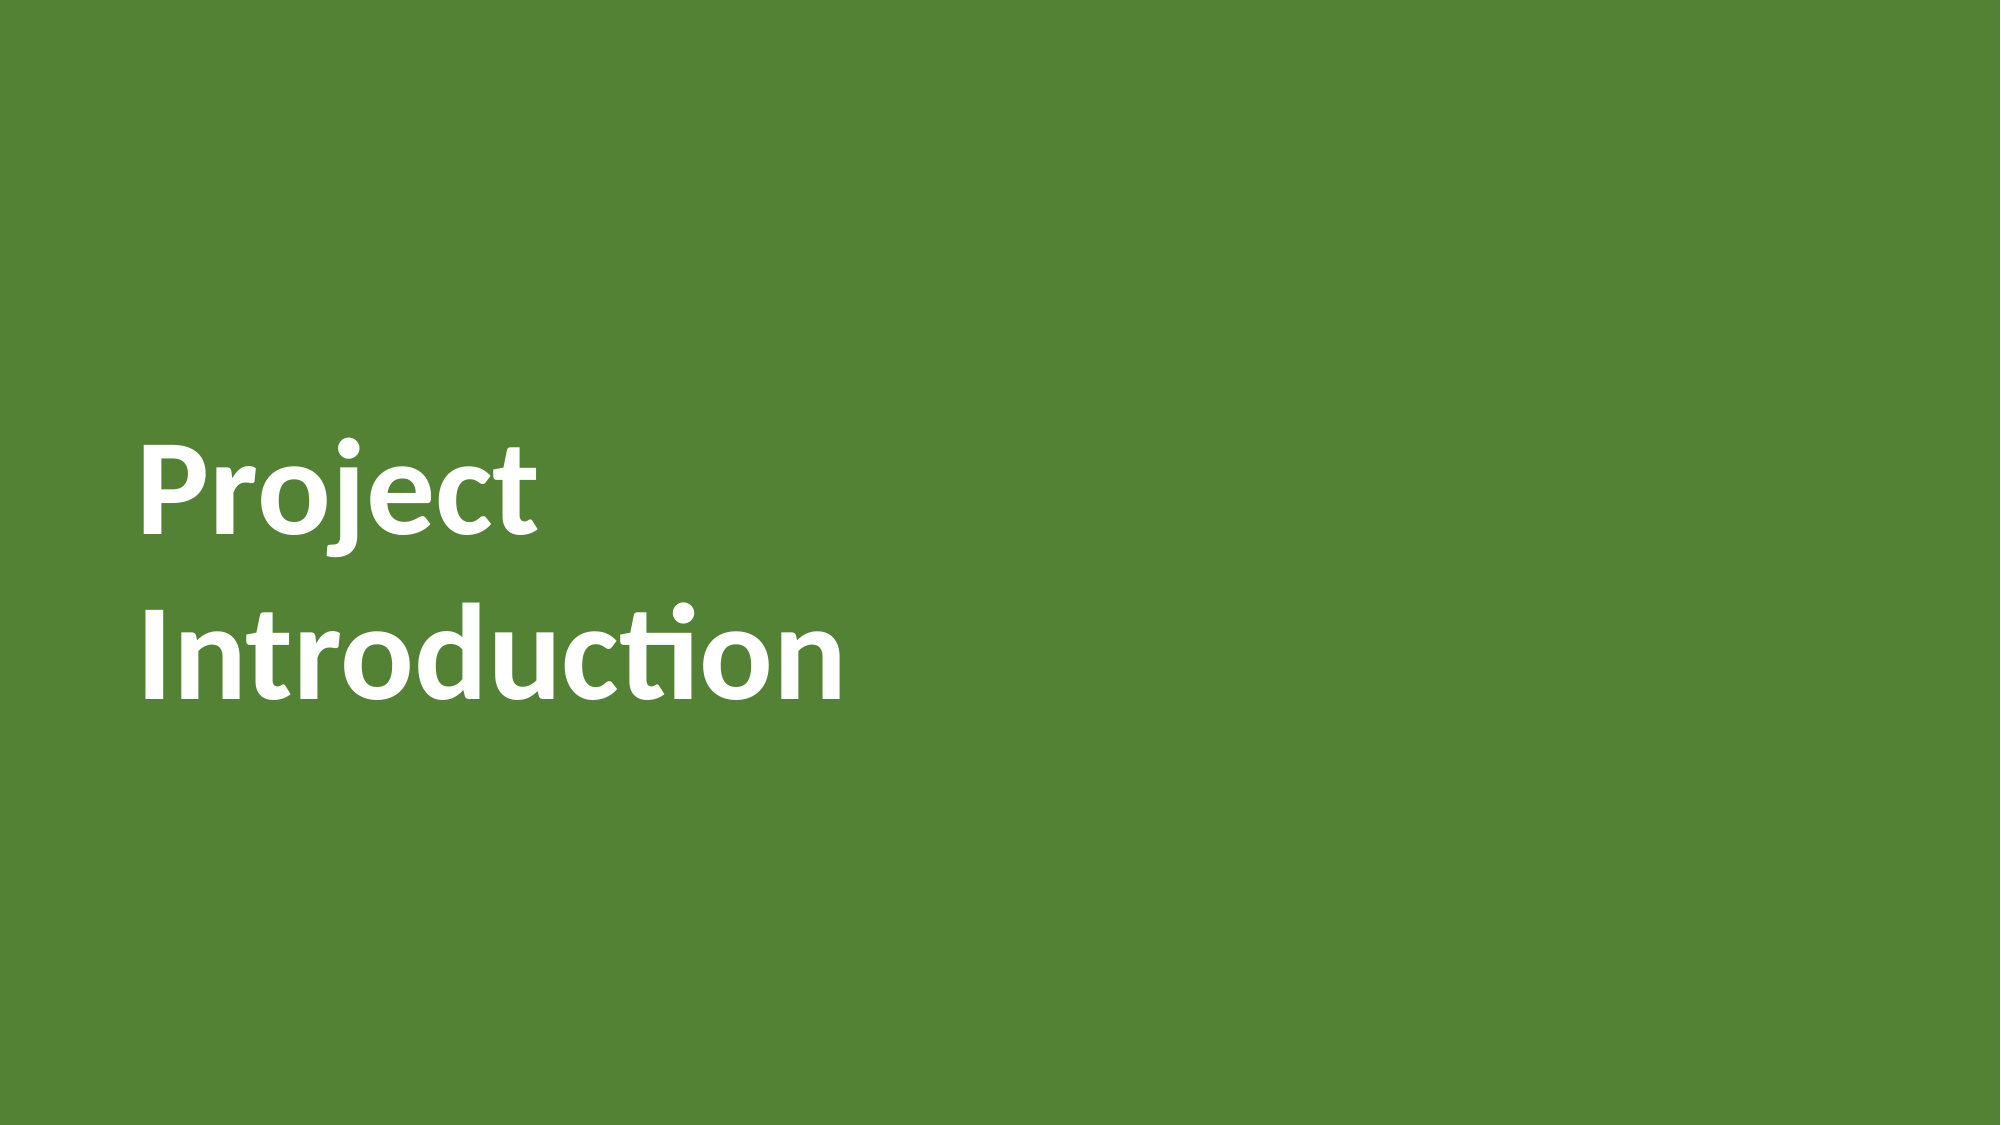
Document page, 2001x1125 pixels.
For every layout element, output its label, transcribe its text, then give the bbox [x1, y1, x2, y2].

text_box Project Introduction [121, 389, 1129, 735]
